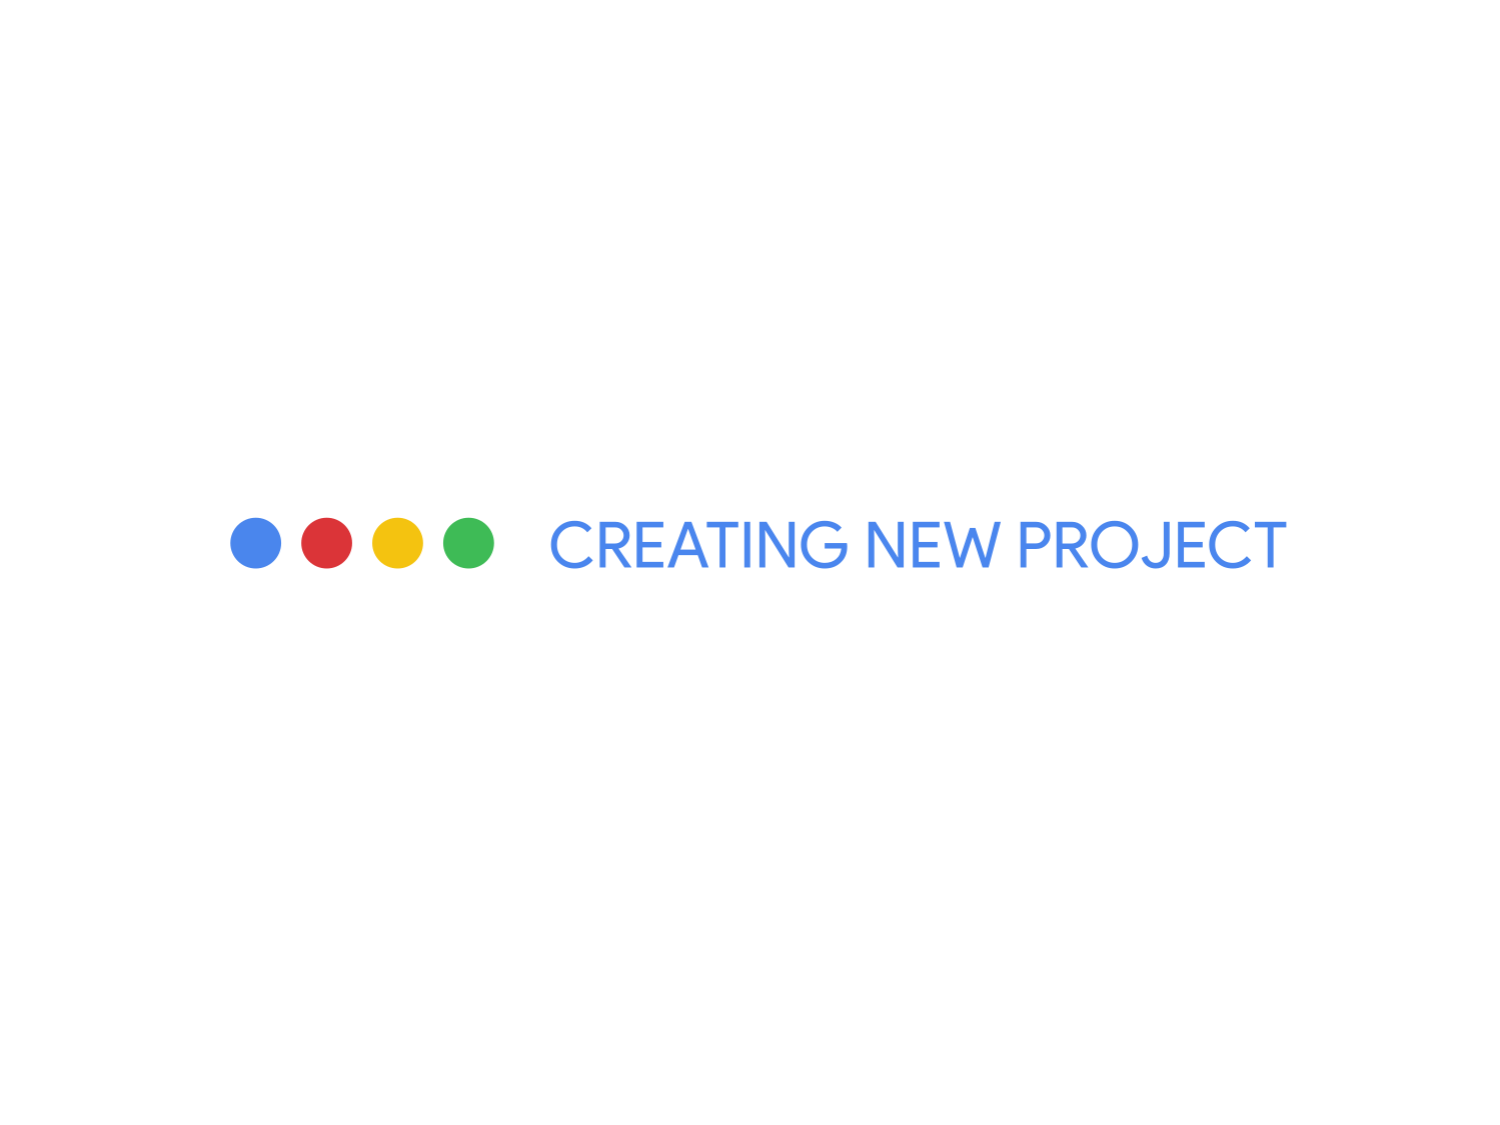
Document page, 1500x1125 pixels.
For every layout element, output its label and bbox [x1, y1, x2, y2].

list [53, 37, 1472, 1101]
